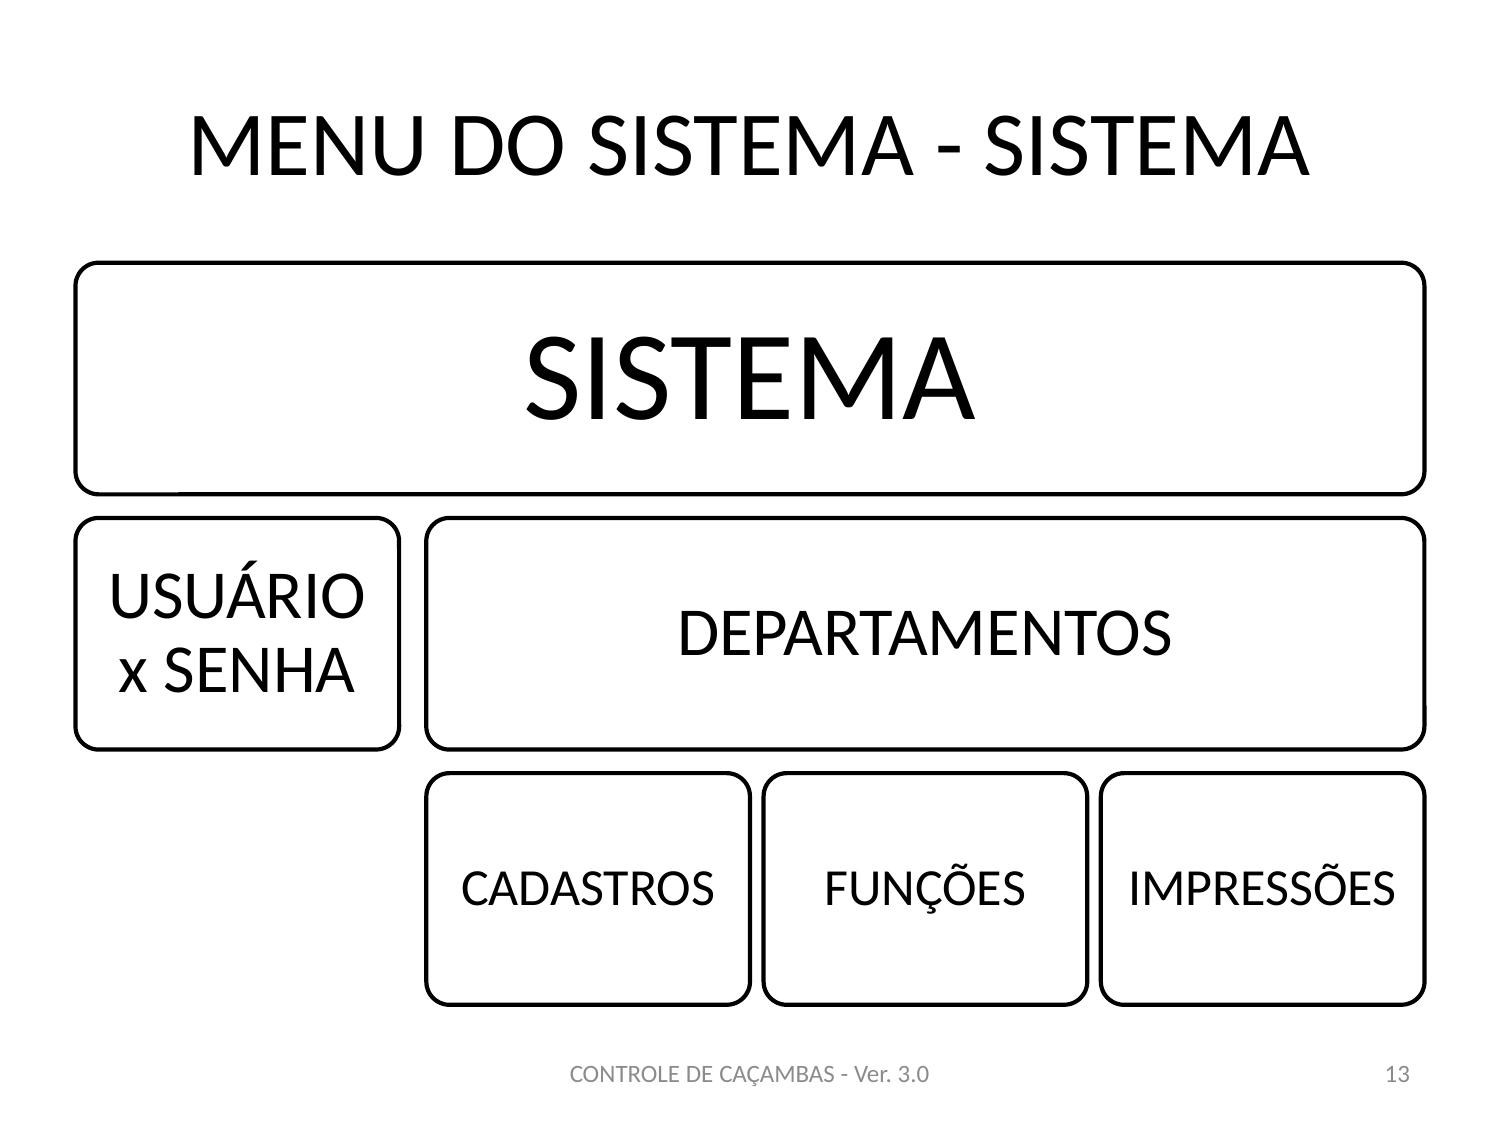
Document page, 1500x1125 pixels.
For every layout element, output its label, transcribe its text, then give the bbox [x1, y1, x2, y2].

slide_number 13 [1074, 1042, 1425, 1103]
footer CONTROLE DE CAÇAMBAS - Ver. 3.0 [512, 1042, 988, 1103]
title MENU DO SISTEMA - SISTEMA [75, 45, 1425, 233]
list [74, 262, 1426, 1006]
